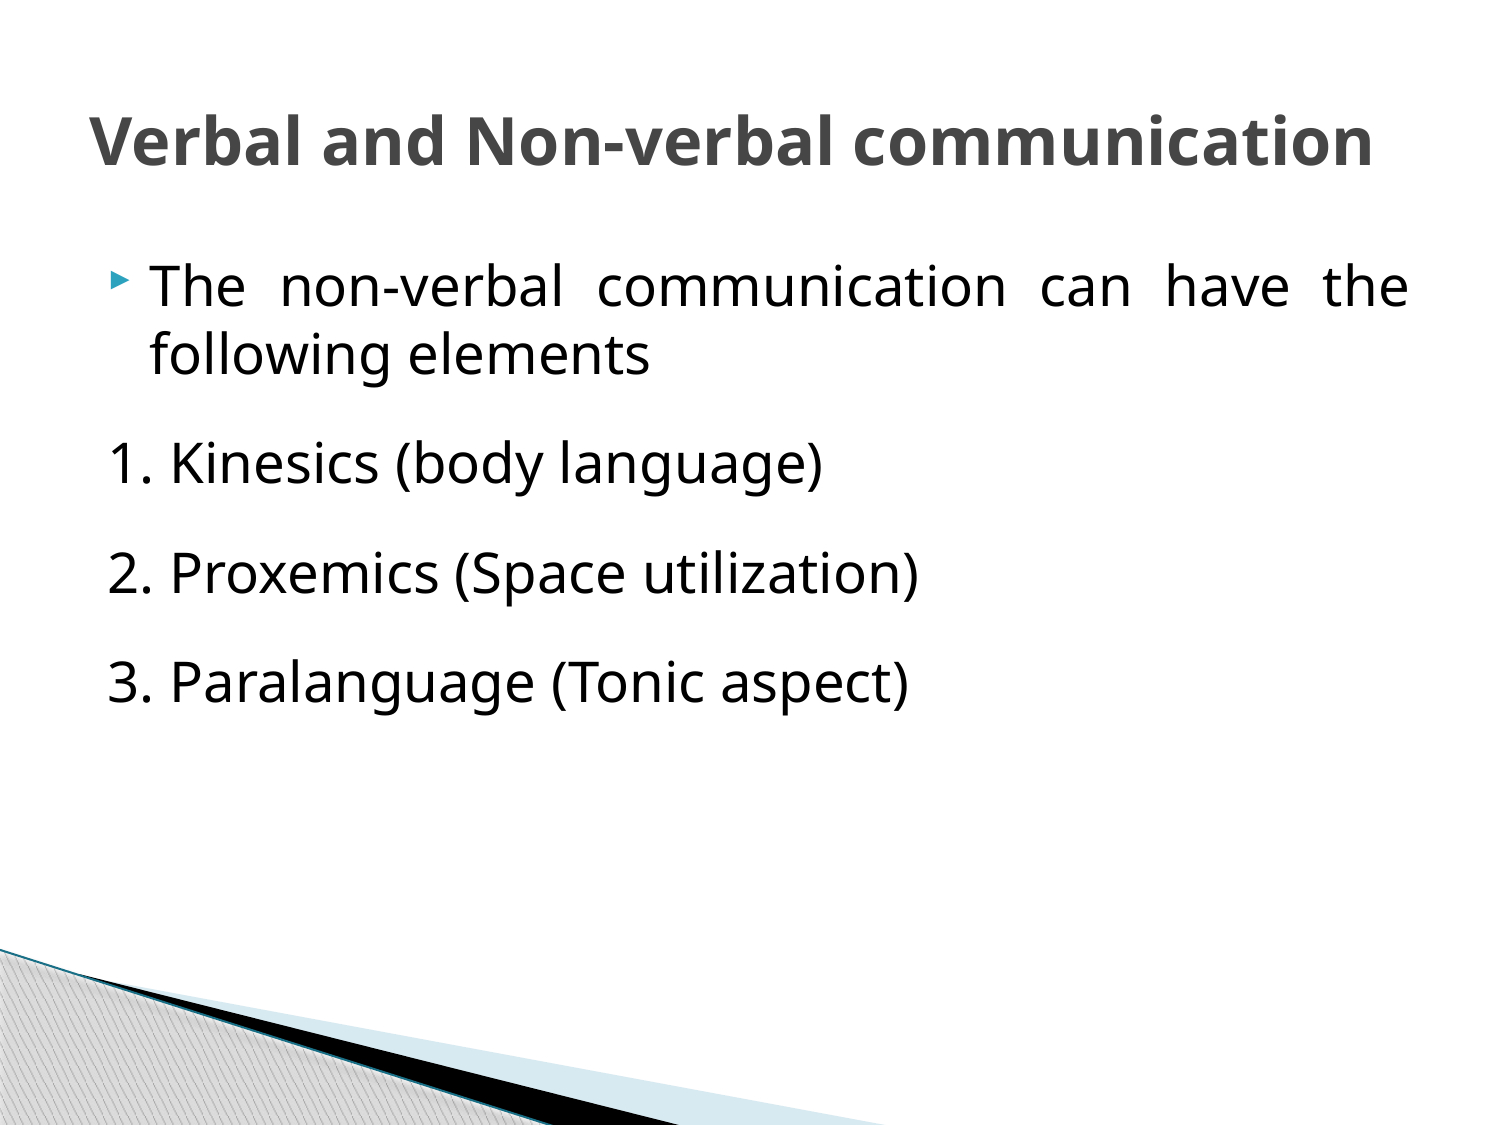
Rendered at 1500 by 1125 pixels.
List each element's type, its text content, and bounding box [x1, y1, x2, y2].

title Verbal and Non-verbal communication [75, 45, 1425, 233]
list The non-verbal communication can have the following elements 1. Kinesics (body language) 2. Proxemics (Space utilization) 3. Paralanguage (Tonic aspect) [75, 243, 1425, 986]
